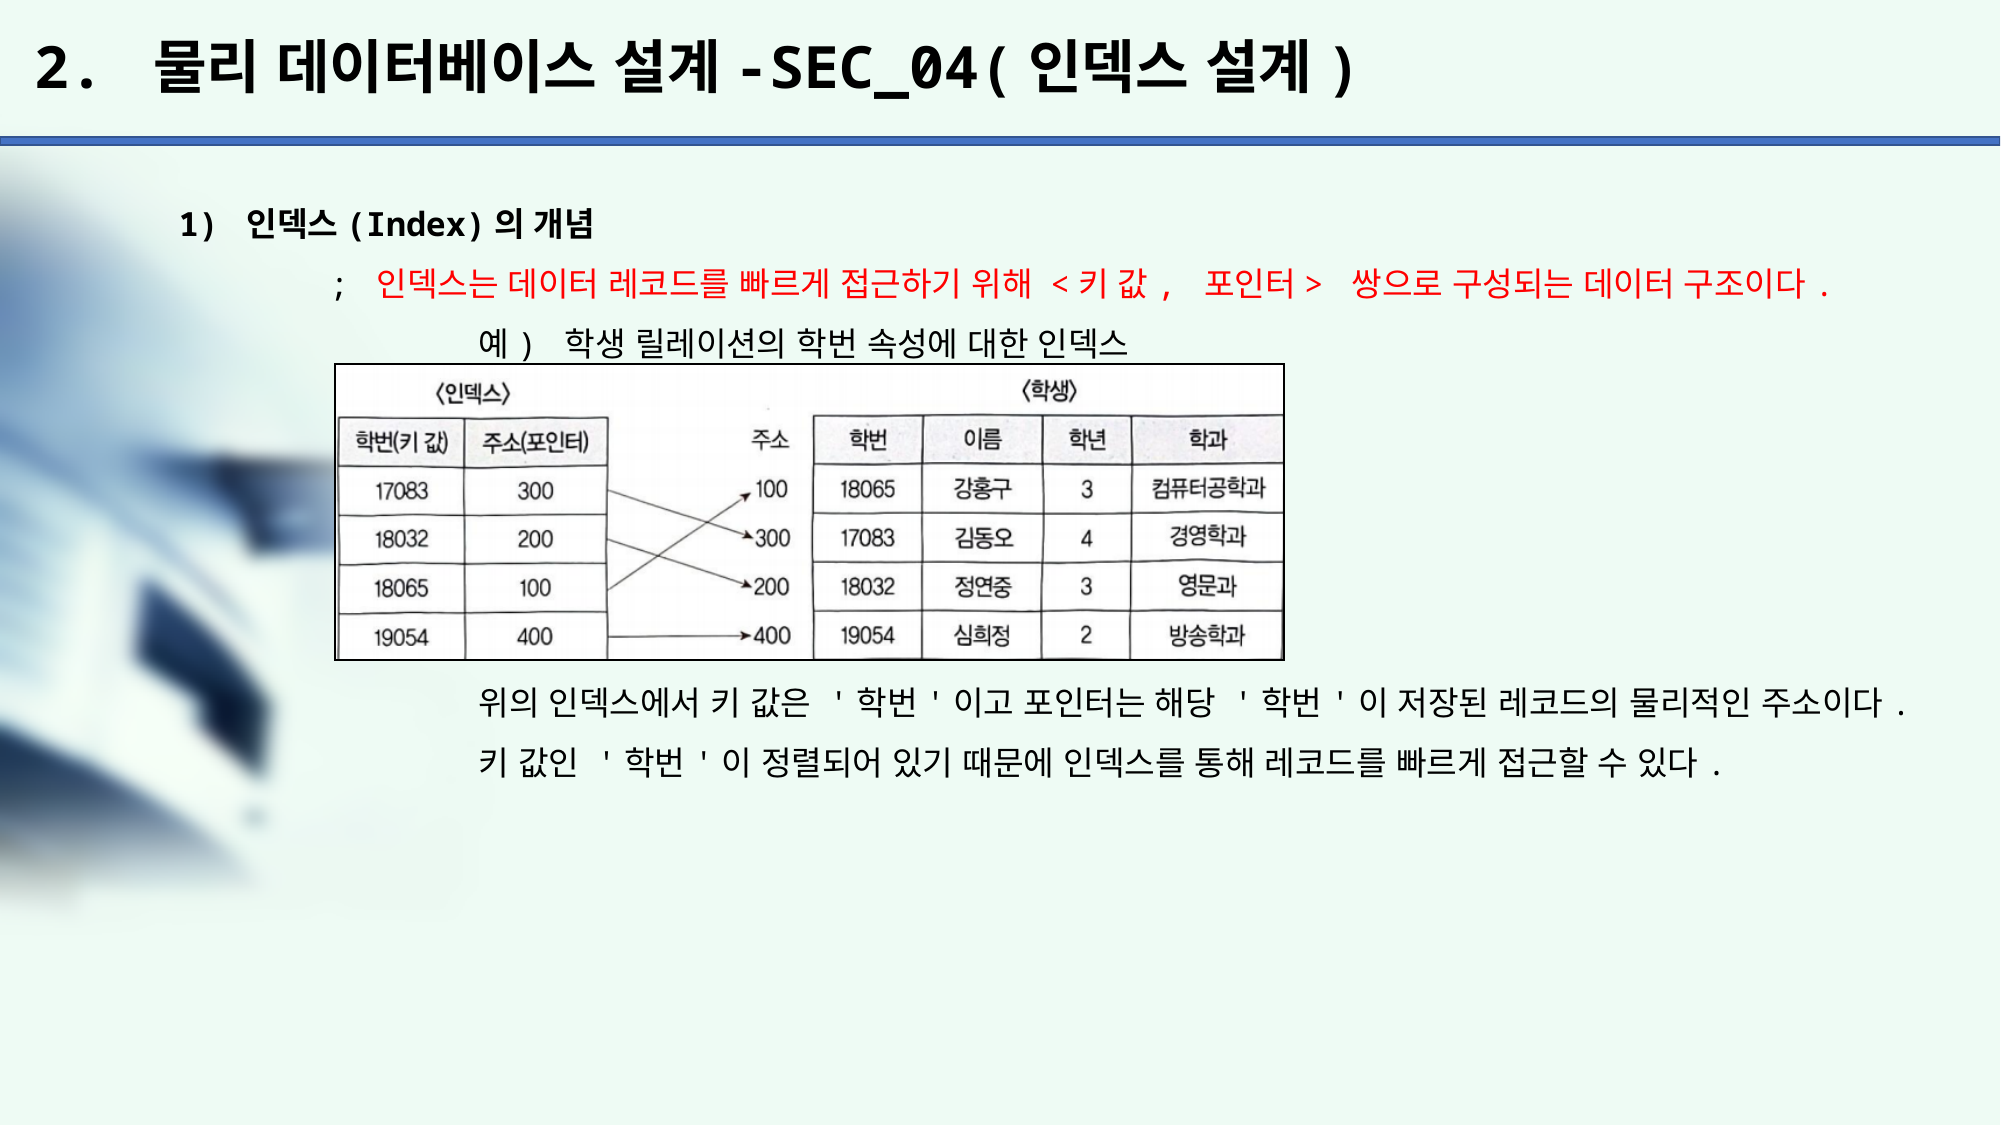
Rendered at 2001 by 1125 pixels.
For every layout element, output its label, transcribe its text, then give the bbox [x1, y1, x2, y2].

picture [0, 146, 2000, 1125]
picture [0, 0, 2000, 136]
text_box 1) 인덱스(Index)의 개념 ; 인덱스는 데이터 레코드를 빠르게 접근하기 위해 <키 값, 포인터> 쌍으로 구성되는 데이터 구조이다. 예) 학생 릴레이션의 학번 속성에 대한 인덱스 위의 인덱스에서 키 값은 '학번'이고 포인터는 해당 '학번'이 저장된 레코드의 물리적인 주소이다. 키 값인 '학번'이 정렬되어 있기 때문에 인덱스를 통해 레코드를 빠르게 접근할 수 있다. [163, 175, 1969, 849]
title 2. 물리 데이터베이스 설계-SEC_04(인덱스 설계) [19, 14, 1922, 126]
